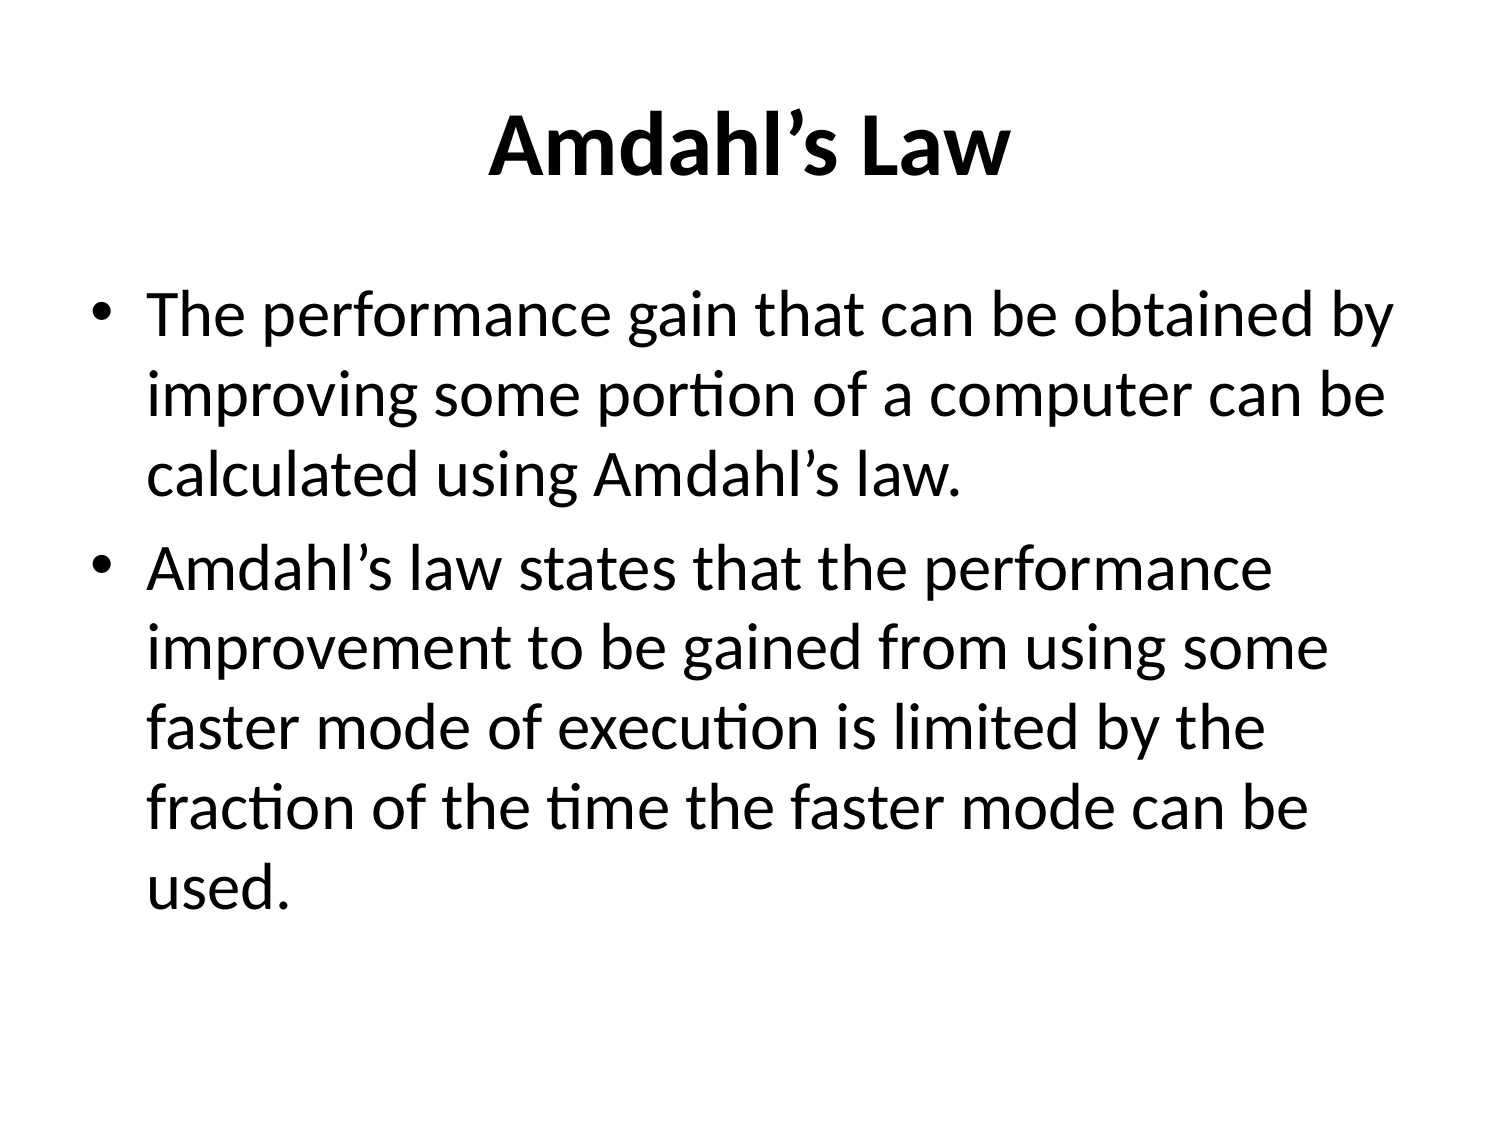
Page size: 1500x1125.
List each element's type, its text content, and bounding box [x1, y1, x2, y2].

list The performance gain that can be obtained by improving some portion of a computer can be calculated using Amdahl’s law. Amdahl’s law states that the performance improvement to be gained from using some faster mode of execution is limited by the fraction of the time the faster mode can be used. [75, 262, 1425, 1005]
title Amdahl’s Law [75, 45, 1425, 233]
